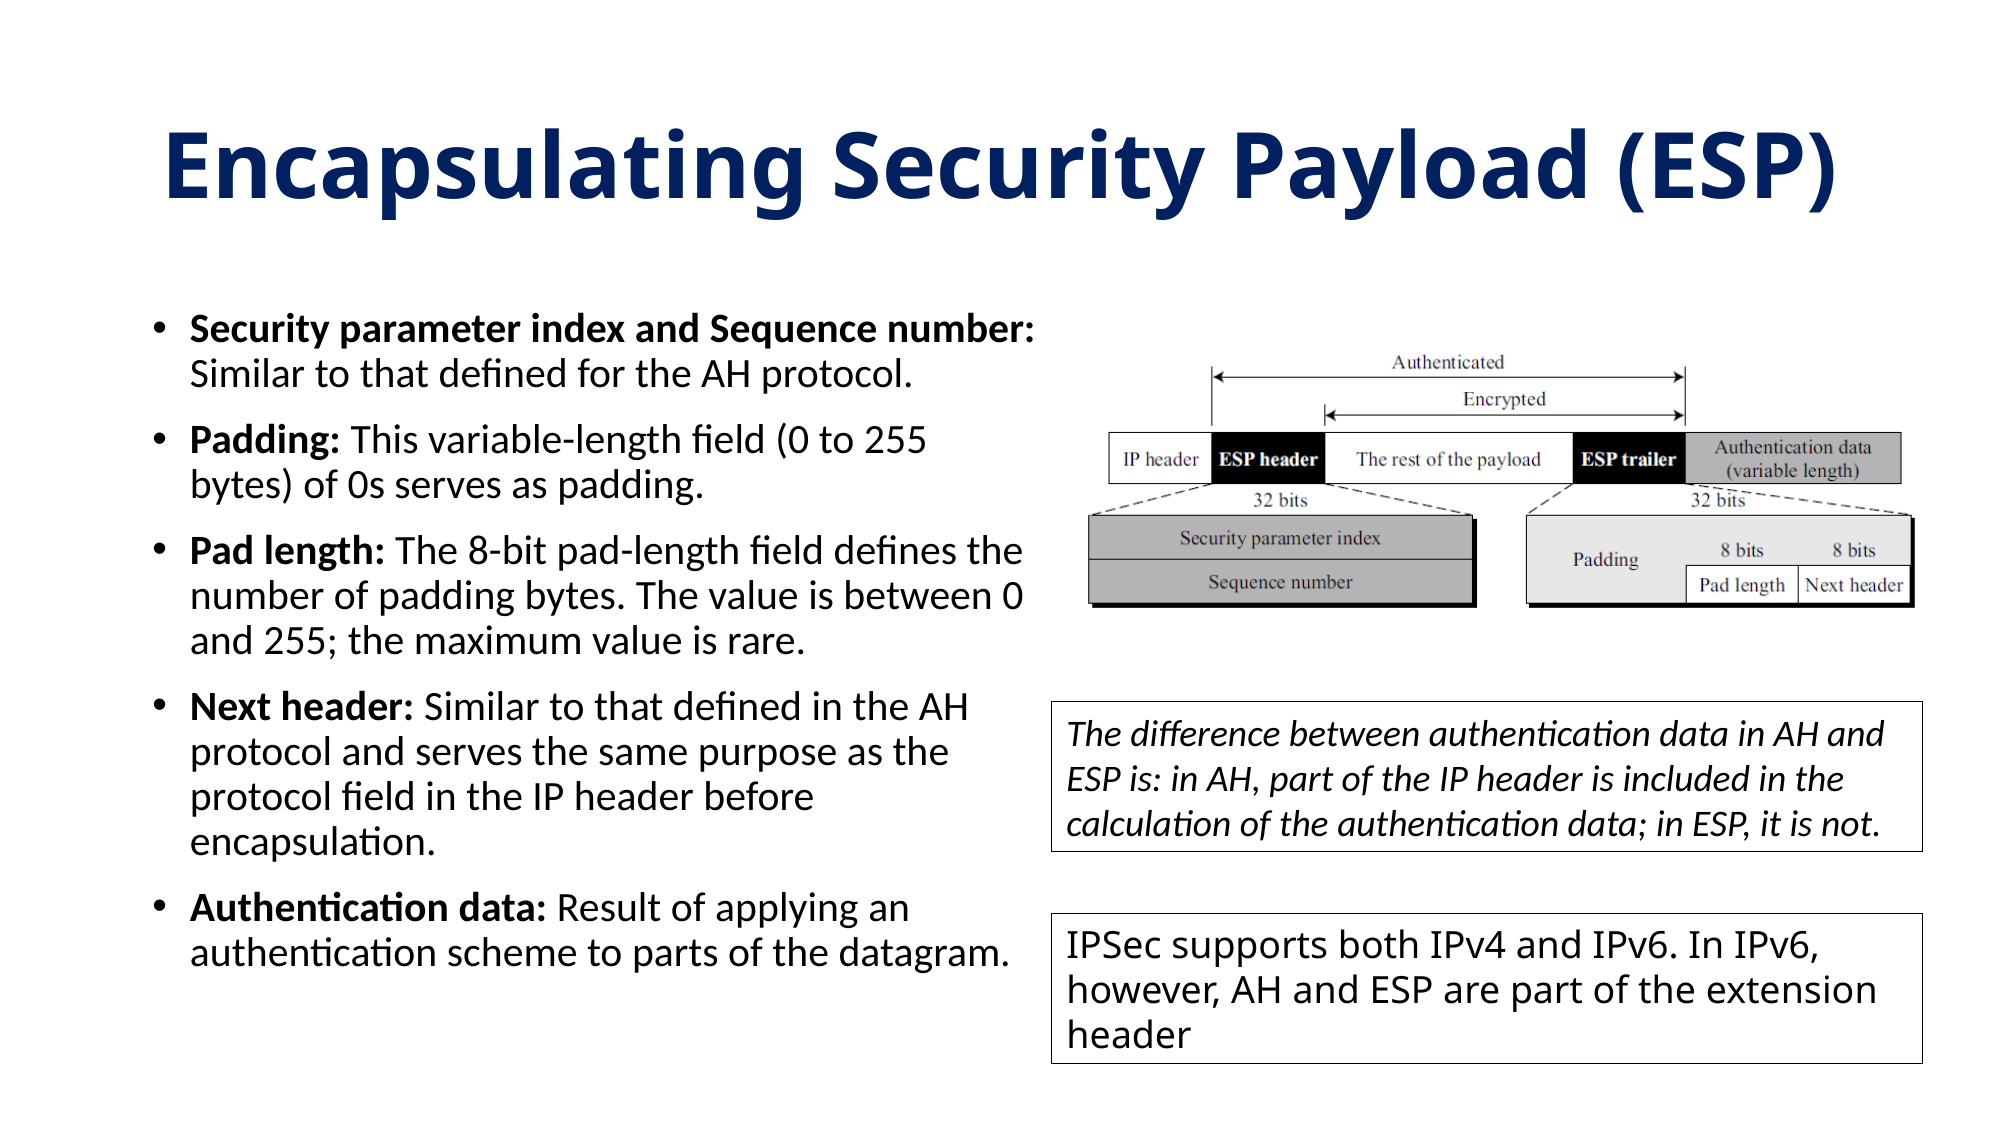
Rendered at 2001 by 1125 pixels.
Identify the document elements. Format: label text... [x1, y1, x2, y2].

text_box IPSec supports both IPv4 and IPv6. In IPv6, however, AH and ESP are part of the extension header [1051, 913, 1923, 1064]
title Encapsulating Security Payload (ESP) [137, 59, 1863, 278]
text_box The difference between authentication data in AH and ESP is: in AH, part of the IP header is included in the calculation of the authentication data; in ESP, it is not. [1051, 701, 1923, 852]
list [1077, 344, 1928, 615]
list Security parameter index and Sequence number: Similar to that defined for the AH protocol. Padding: This variable-length field (0 to 255 bytes) of 0s serves as padding. Pad length: The 8-bit pad-length field defines the number of padding bytes. The value is between 0 and 255; the maximum value is rare. Next header: Similar to that defined in the AH protocol and serves the same purpose as the protocol field in the IP header before encapsulation. Authentication data: Result of applying an authentication scheme to parts of the datagram. [137, 299, 1052, 1014]
